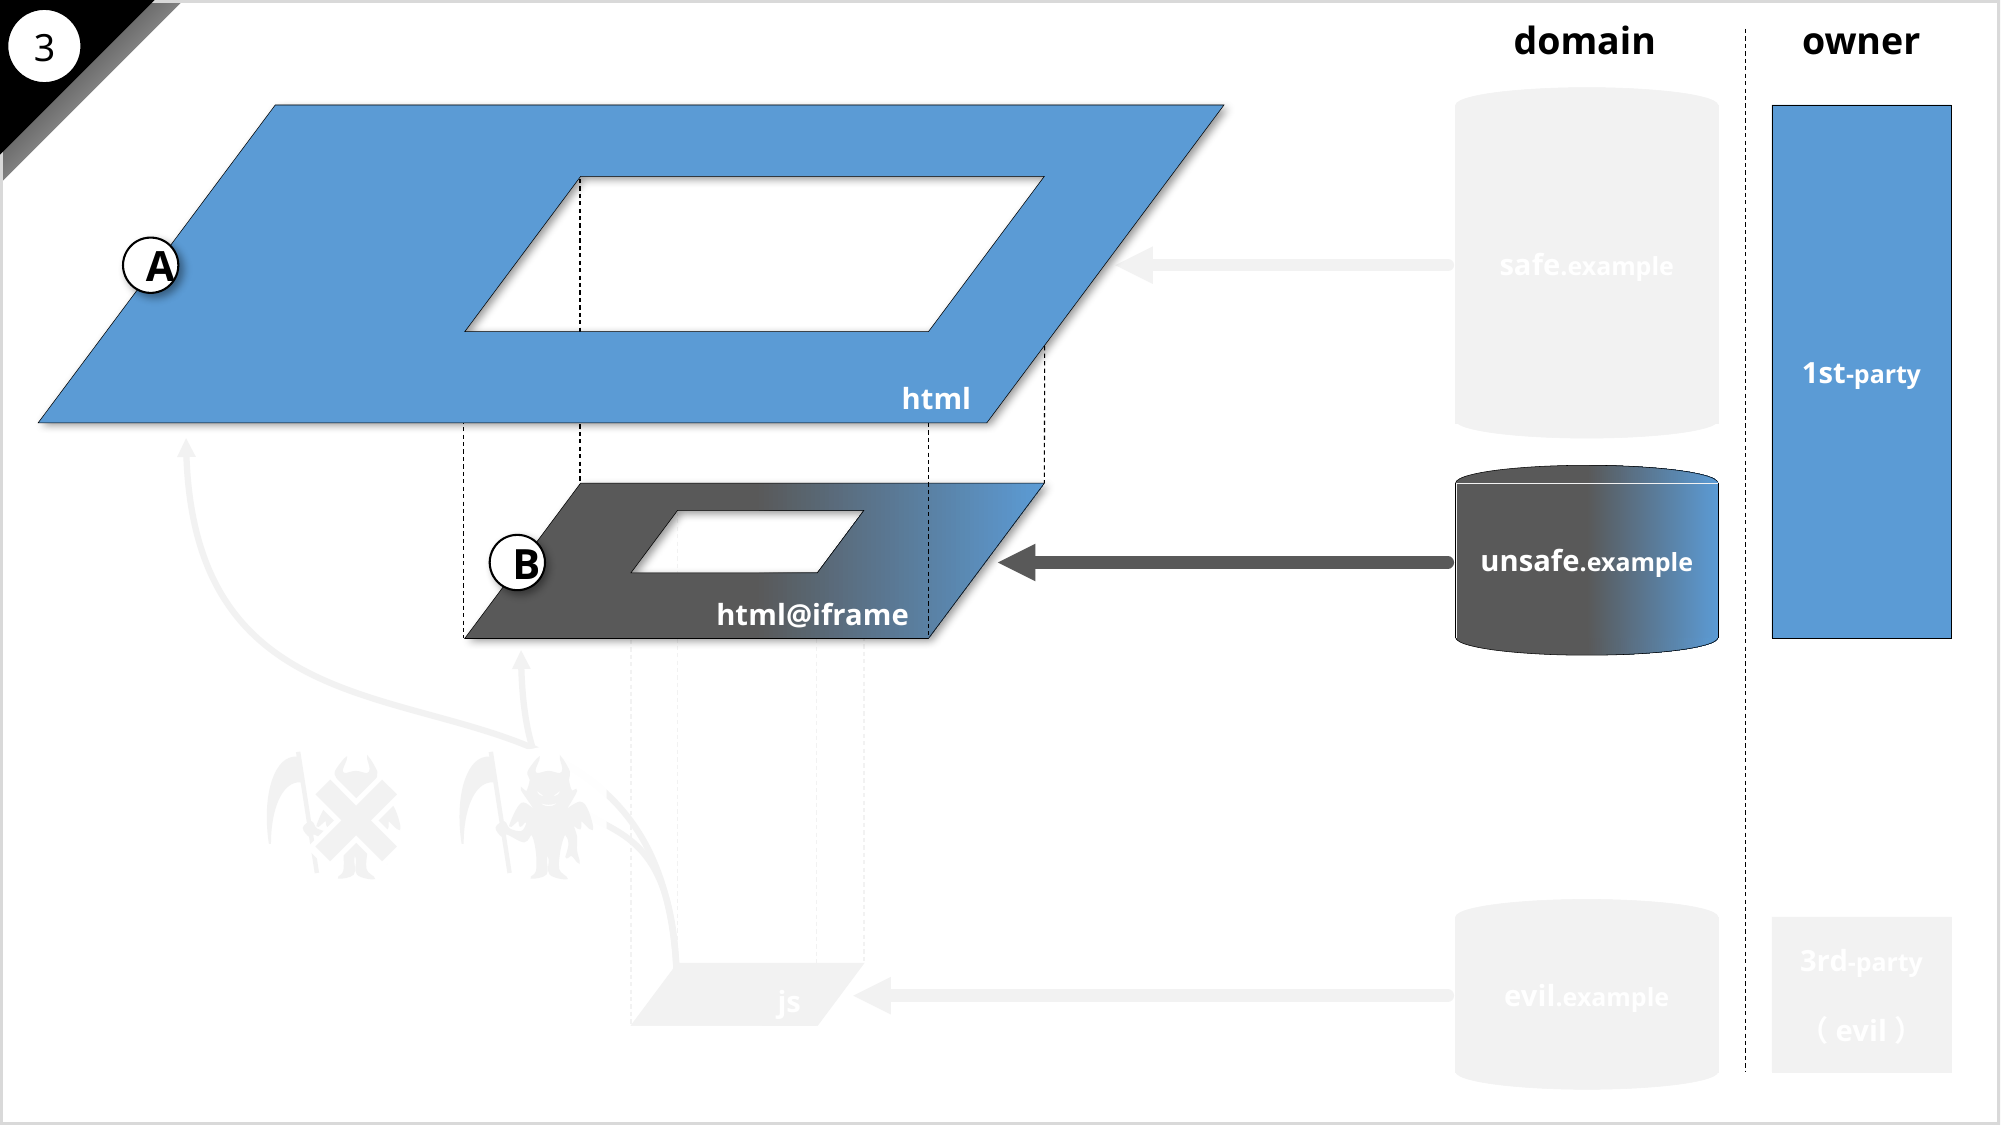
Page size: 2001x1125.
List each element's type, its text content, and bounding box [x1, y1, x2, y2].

text_box owner [1802, 9, 1921, 69]
text_box 3 [19, 16, 71, 77]
text_box html@iframe [701, 589, 924, 639]
text_box B [488, 533, 547, 592]
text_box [1746, 104, 1952, 656]
text_box A [121, 236, 180, 294]
text_box [462, 482, 1047, 640]
text_box domain [1513, 9, 1657, 69]
text_box html [886, 373, 987, 423]
text_box [36, 103, 1227, 424]
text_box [1455, 104, 1745, 656]
